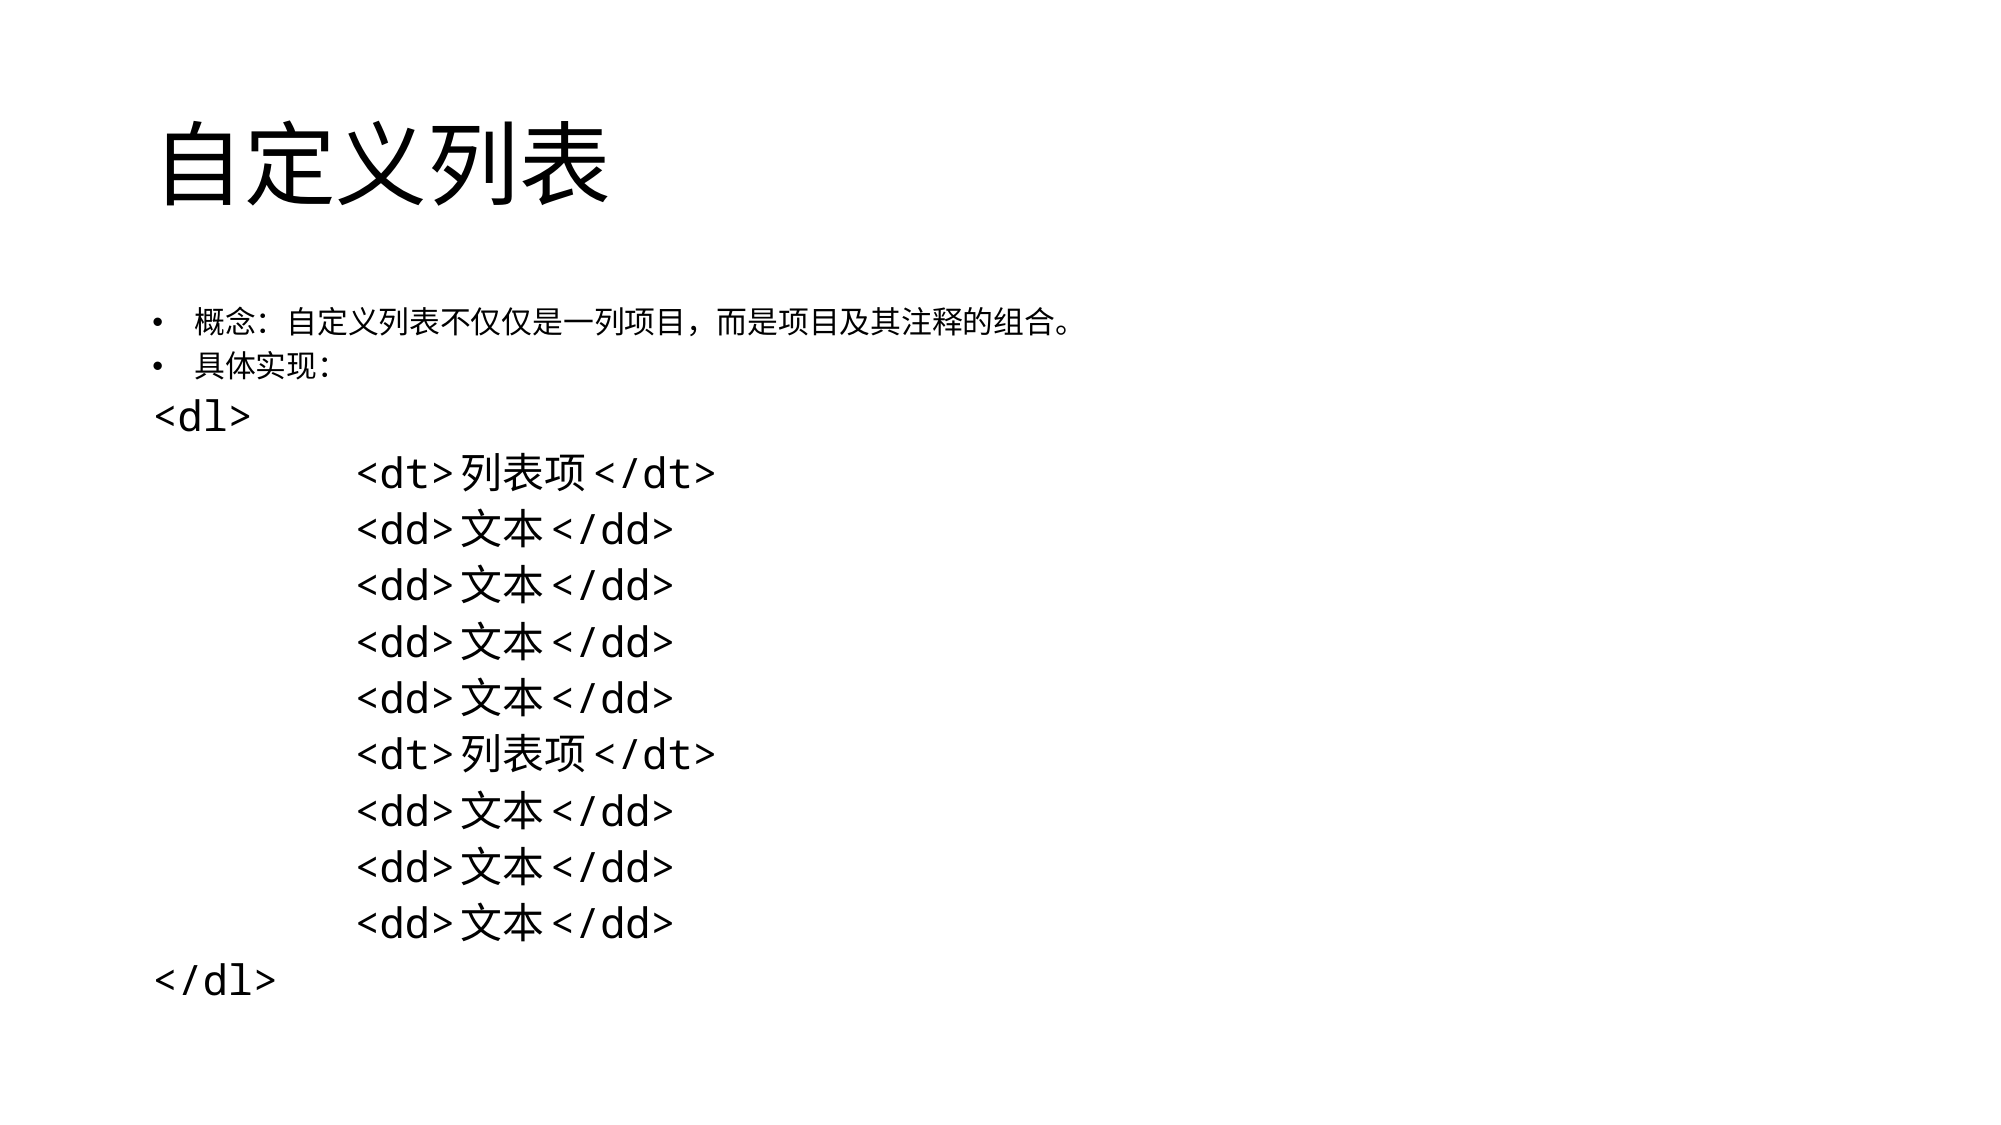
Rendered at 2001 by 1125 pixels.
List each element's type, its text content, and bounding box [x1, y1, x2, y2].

list 概念：自定义列表不仅仅是一列项目，而是项目及其注释的组合。 具体实现： <dl> <dt>列表项</dt> <dd>文本</dd> <dd>文本</dd> <dd>文本</dd> <dd>文本</dd> <dt>列表项</dt> <dd>文本</dd> <dd>文本</dd> <dd>文本</dd> </dl> [137, 299, 1863, 1014]
title 自定义列表 [137, 59, 1863, 278]
